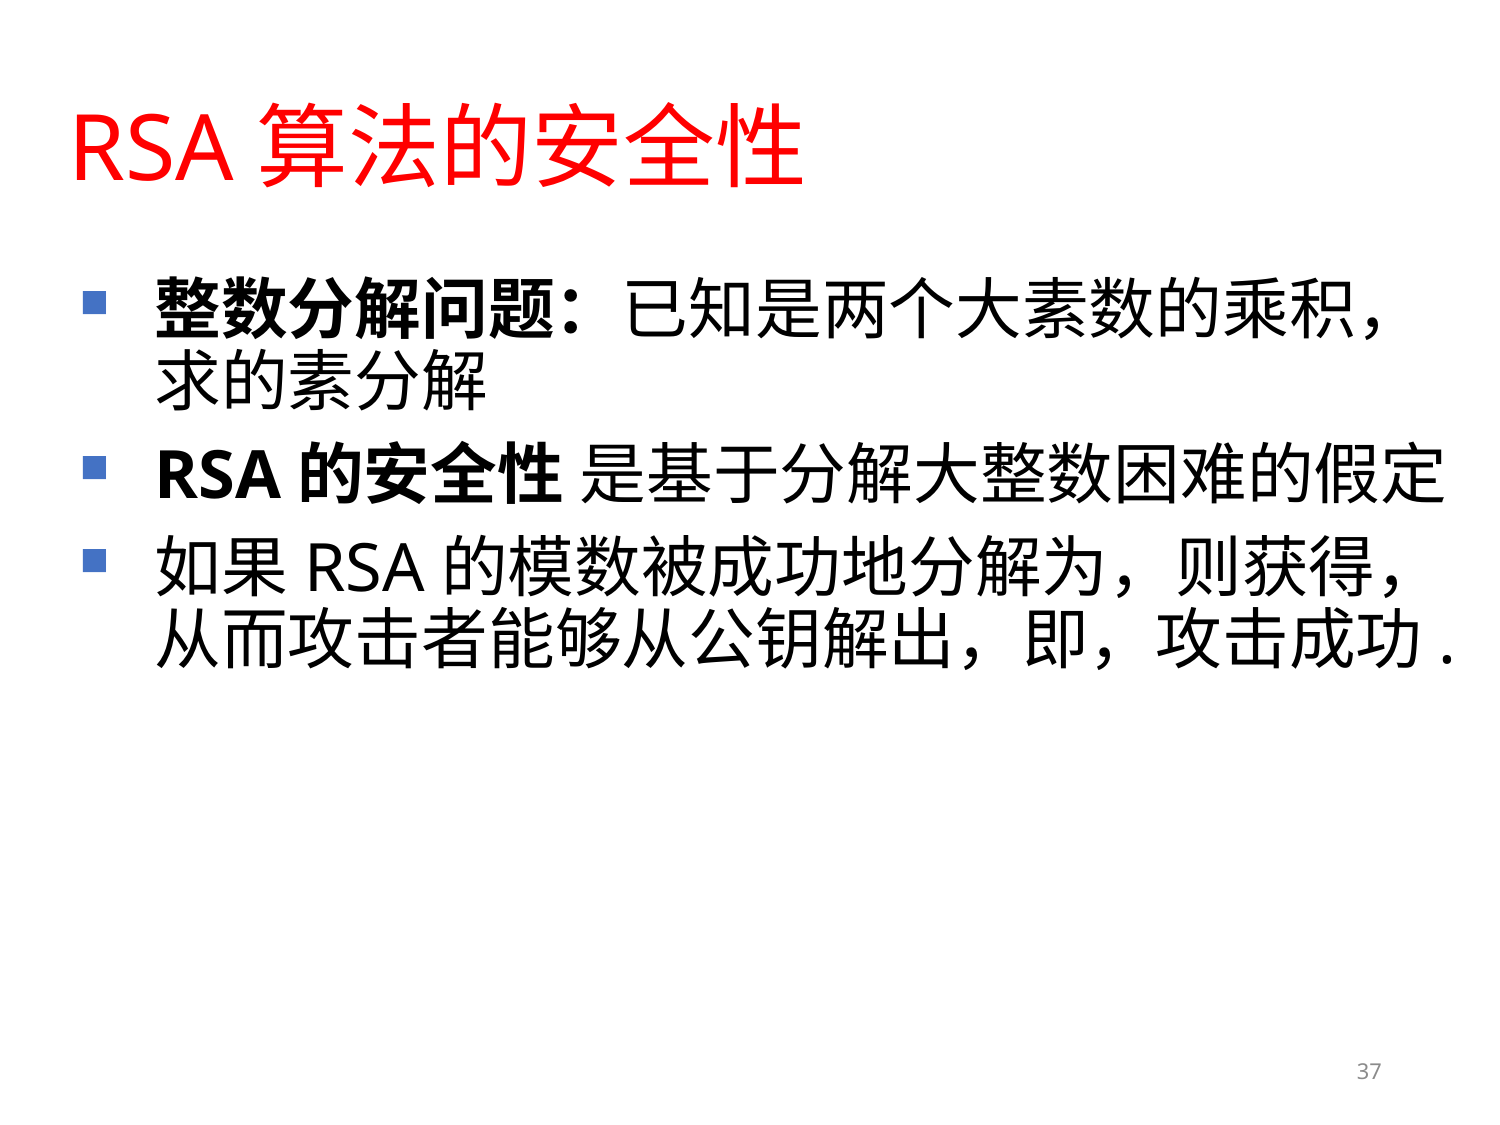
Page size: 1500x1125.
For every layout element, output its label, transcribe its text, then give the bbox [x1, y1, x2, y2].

slide_number 37 [1059, 1042, 1397, 1103]
title RSA算法的安全性 [30, 87, 972, 215]
